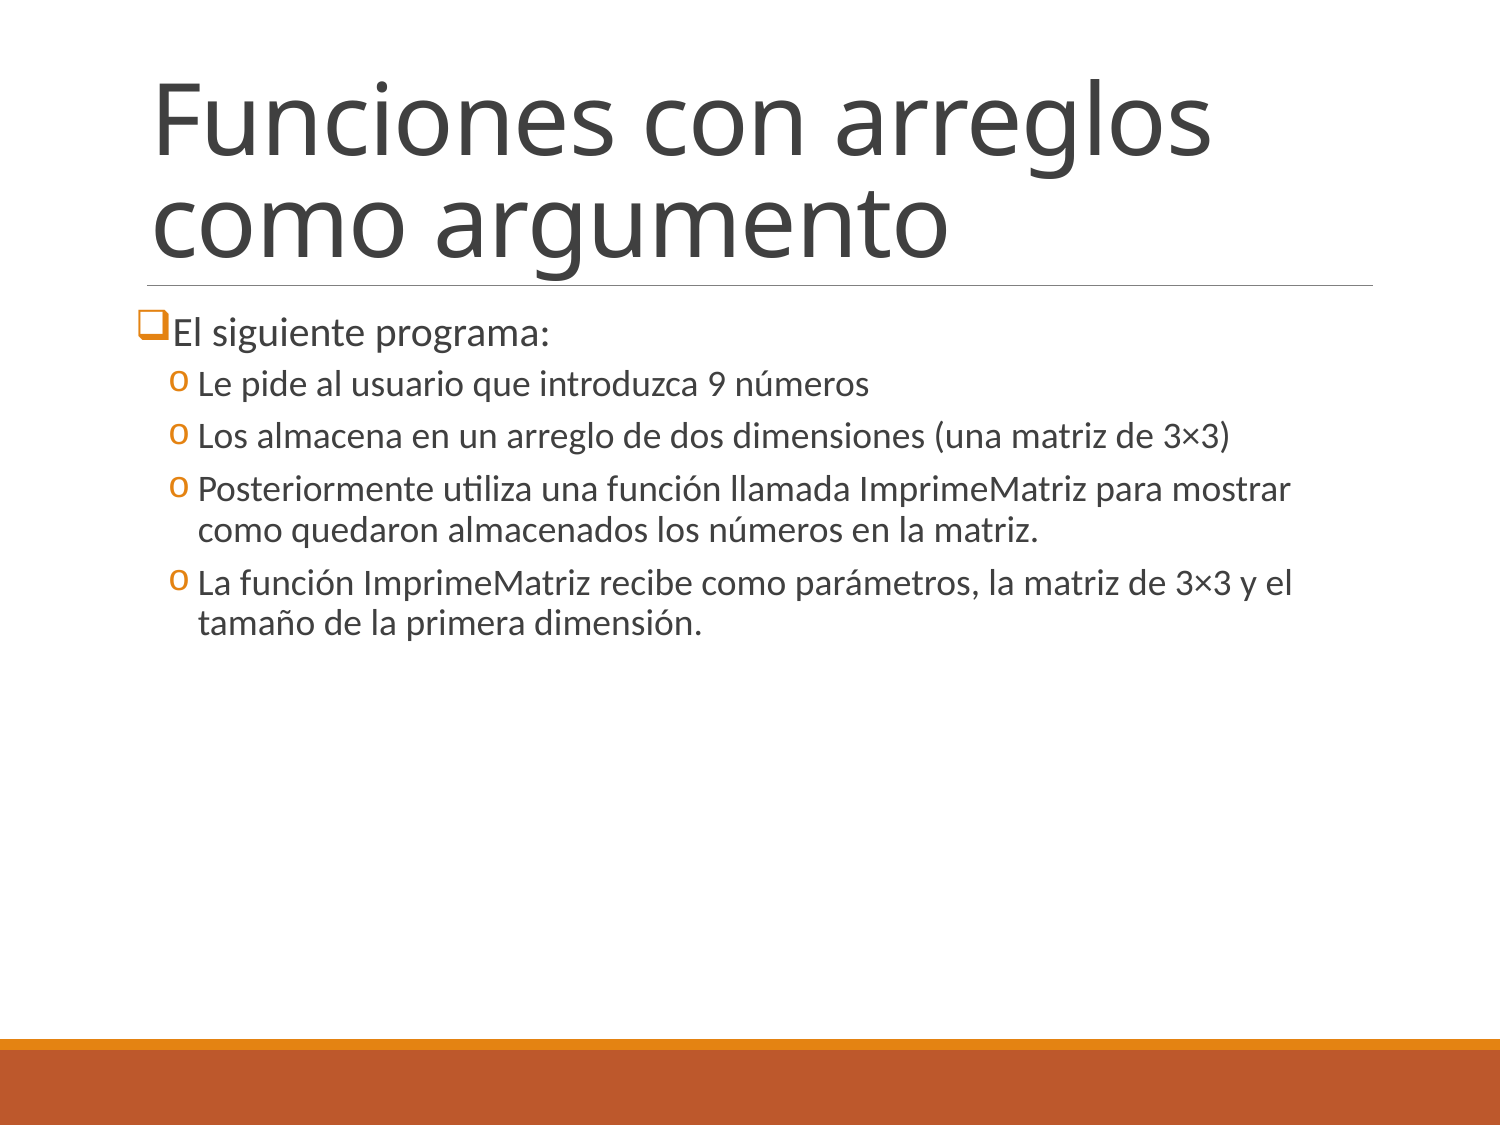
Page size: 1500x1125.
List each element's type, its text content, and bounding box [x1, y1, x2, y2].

title Funciones con arreglos como argumento [135, 47, 1373, 285]
list El siguiente programa: Le pide al usuario que introduzca 9 números Los almacena en un arreglo de dos dimensiones (una matriz de 3×3) Posteriormente utiliza una función llamada ImprimeMatriz para mostrar como quedaron almacenados los números en la matriz. La función ImprimeMatriz recibe como parámetros, la matriz de 3×3 y el tamaño de la primera dimensión. [135, 302, 1373, 963]
